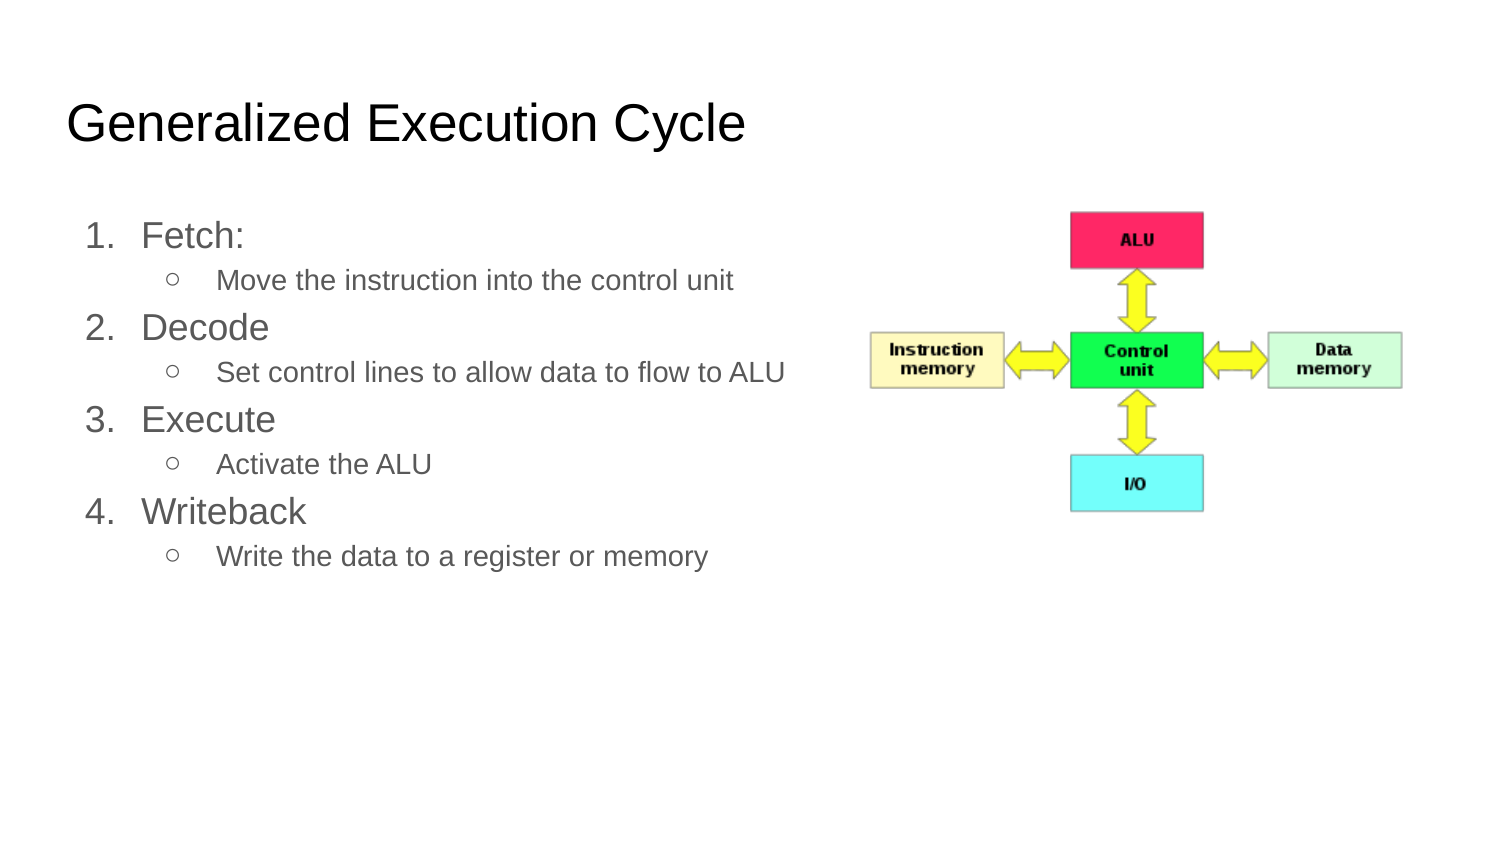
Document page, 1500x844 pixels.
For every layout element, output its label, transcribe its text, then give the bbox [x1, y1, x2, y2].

list Fetch: Move the instruction into the control unit Decode Set control lines to allow data to flow to ALU Execute Activate the ALU Writeback Write the data to a register or memory [51, 189, 1449, 750]
title Generalized Execution Cycle [51, 72, 1449, 167]
picture [853, 181, 1420, 542]
